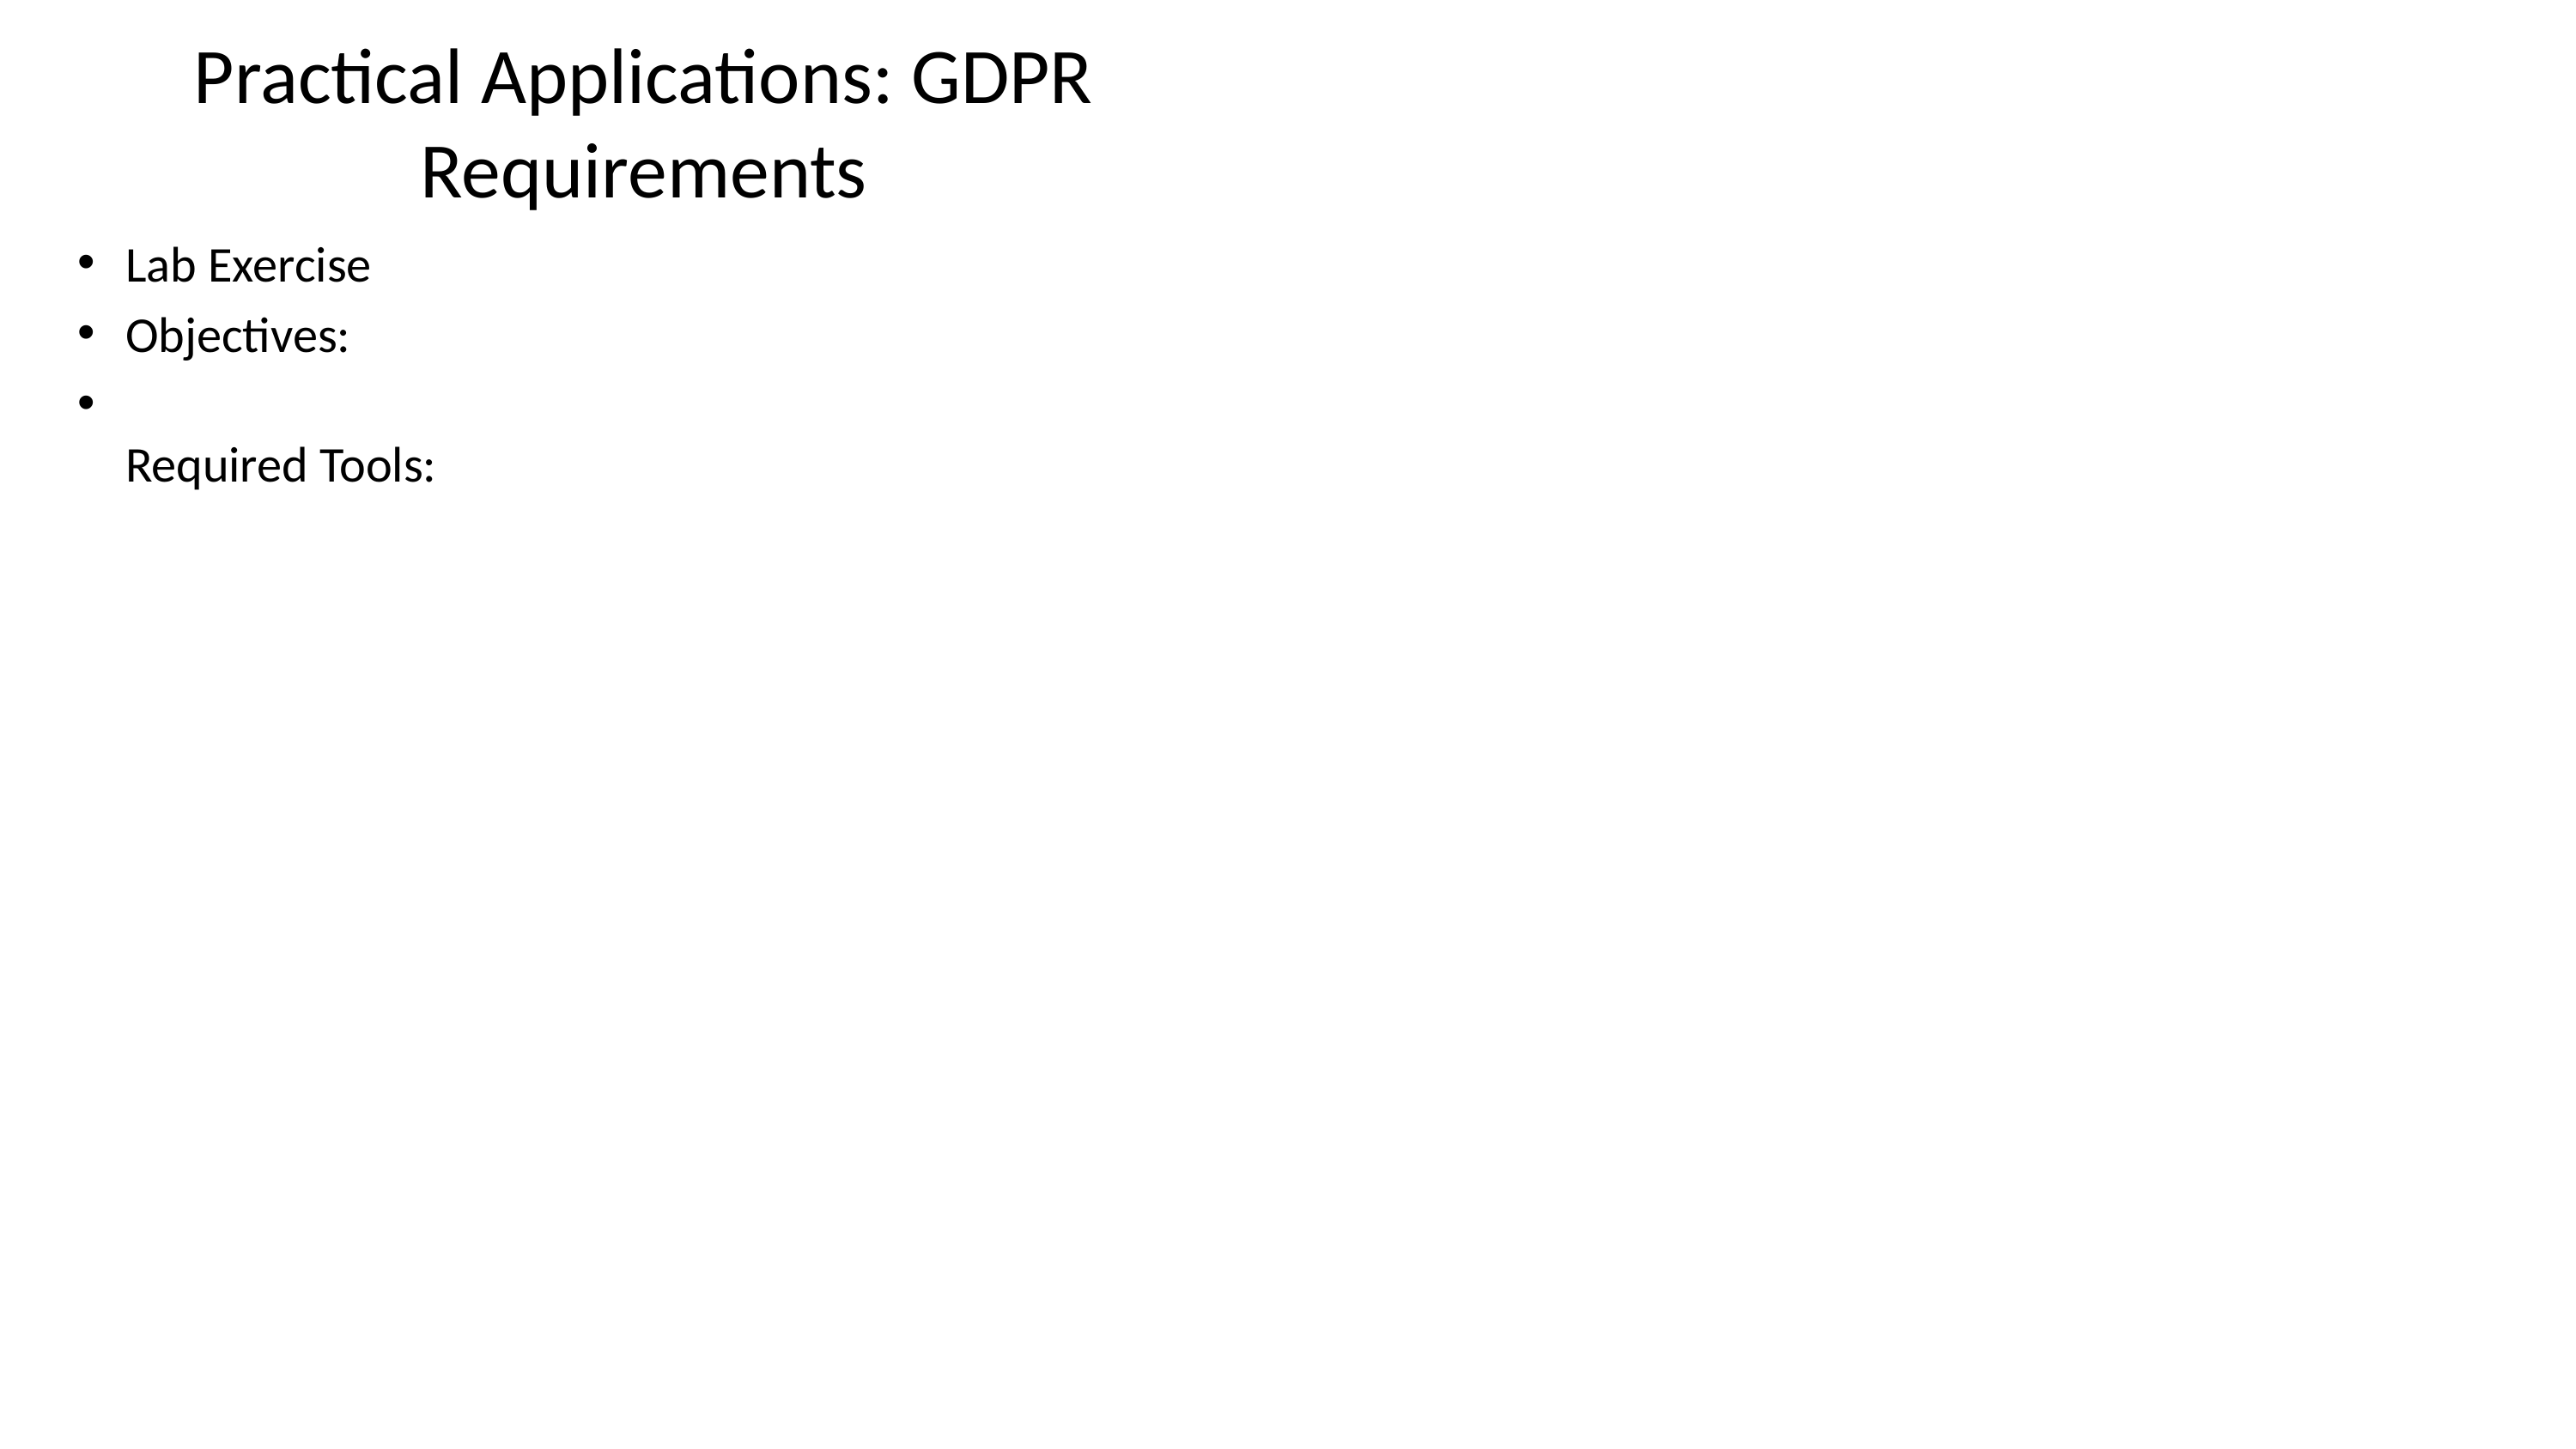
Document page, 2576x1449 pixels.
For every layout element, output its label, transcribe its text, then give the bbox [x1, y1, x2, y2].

title Practical Applications: GDPR Requirements [64, 39, 1224, 200]
list Lab Exercise Objectives: Required Tools: [64, 225, 634, 863]
